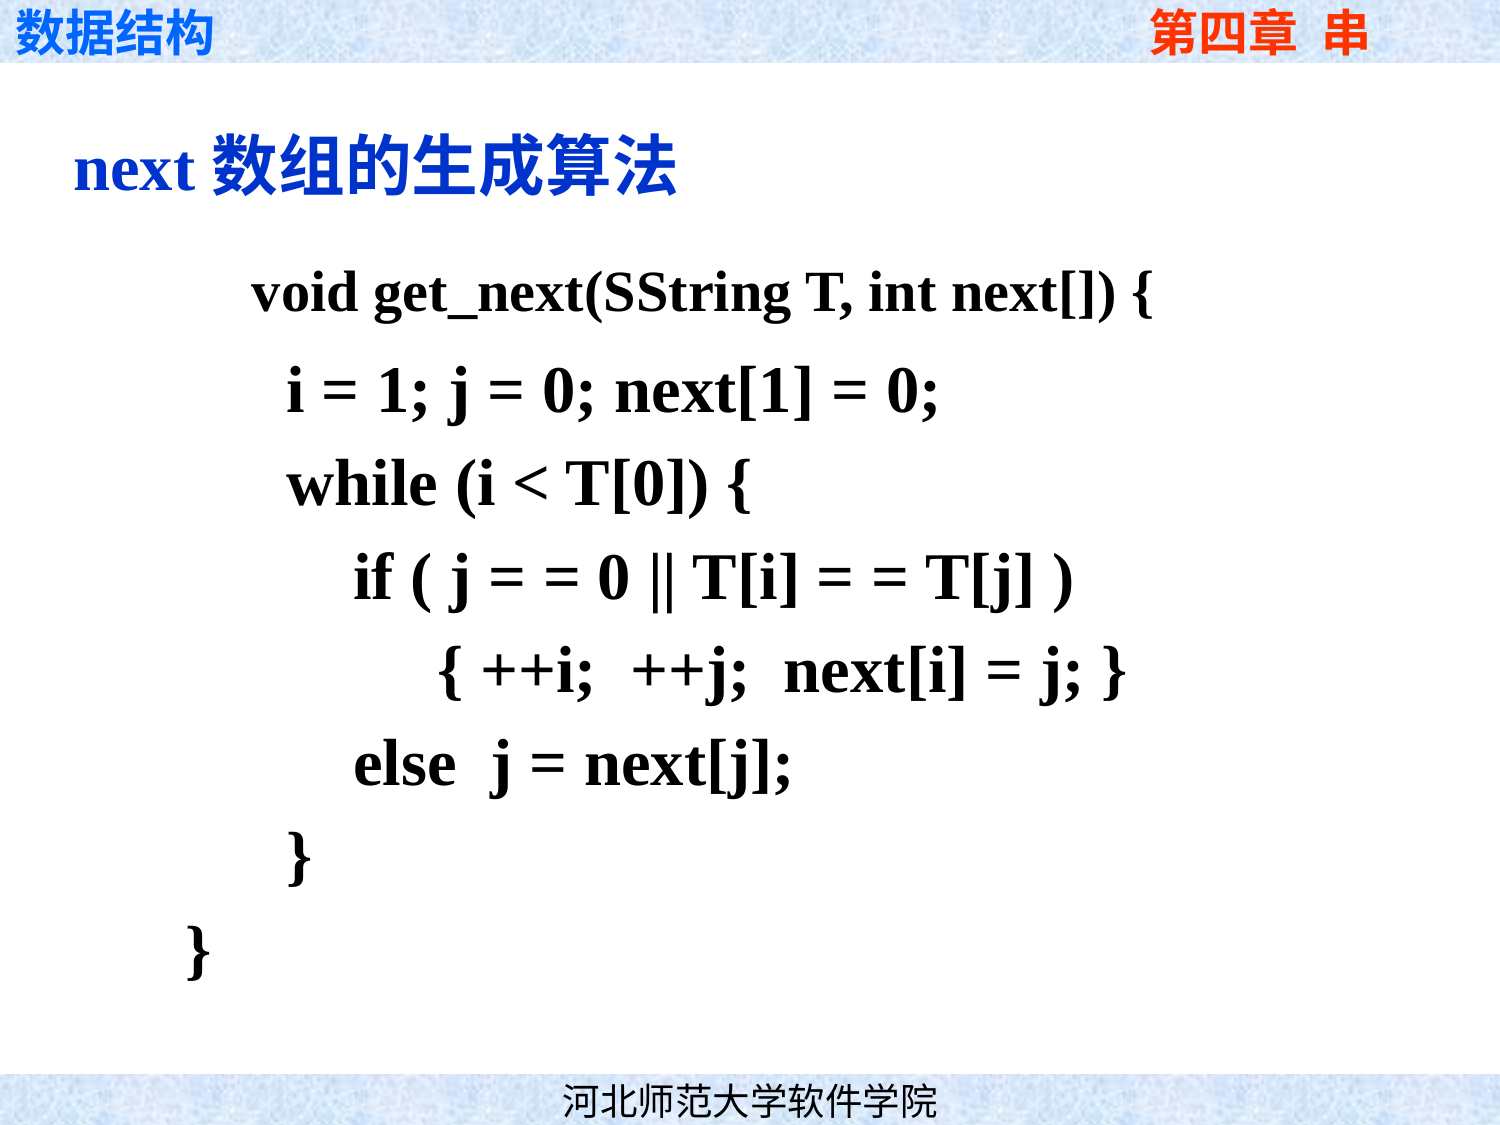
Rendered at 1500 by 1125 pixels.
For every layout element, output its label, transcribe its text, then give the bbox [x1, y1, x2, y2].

text_box next数组的生成算法 [58, 116, 1334, 304]
text_box i = 1; j = 0; next[1] = 0; while (i < T[0]) { if ( j = = 0 || T[i] = = T[j] ) { ++i; ++j; next[i] = j; } else j = next[j]; } } [171, 338, 1447, 1014]
text_box void get_next(SString T, int next[]) { [237, 246, 1170, 331]
picture [0, 0, 1500, 63]
picture [0, 1074, 1500, 1125]
